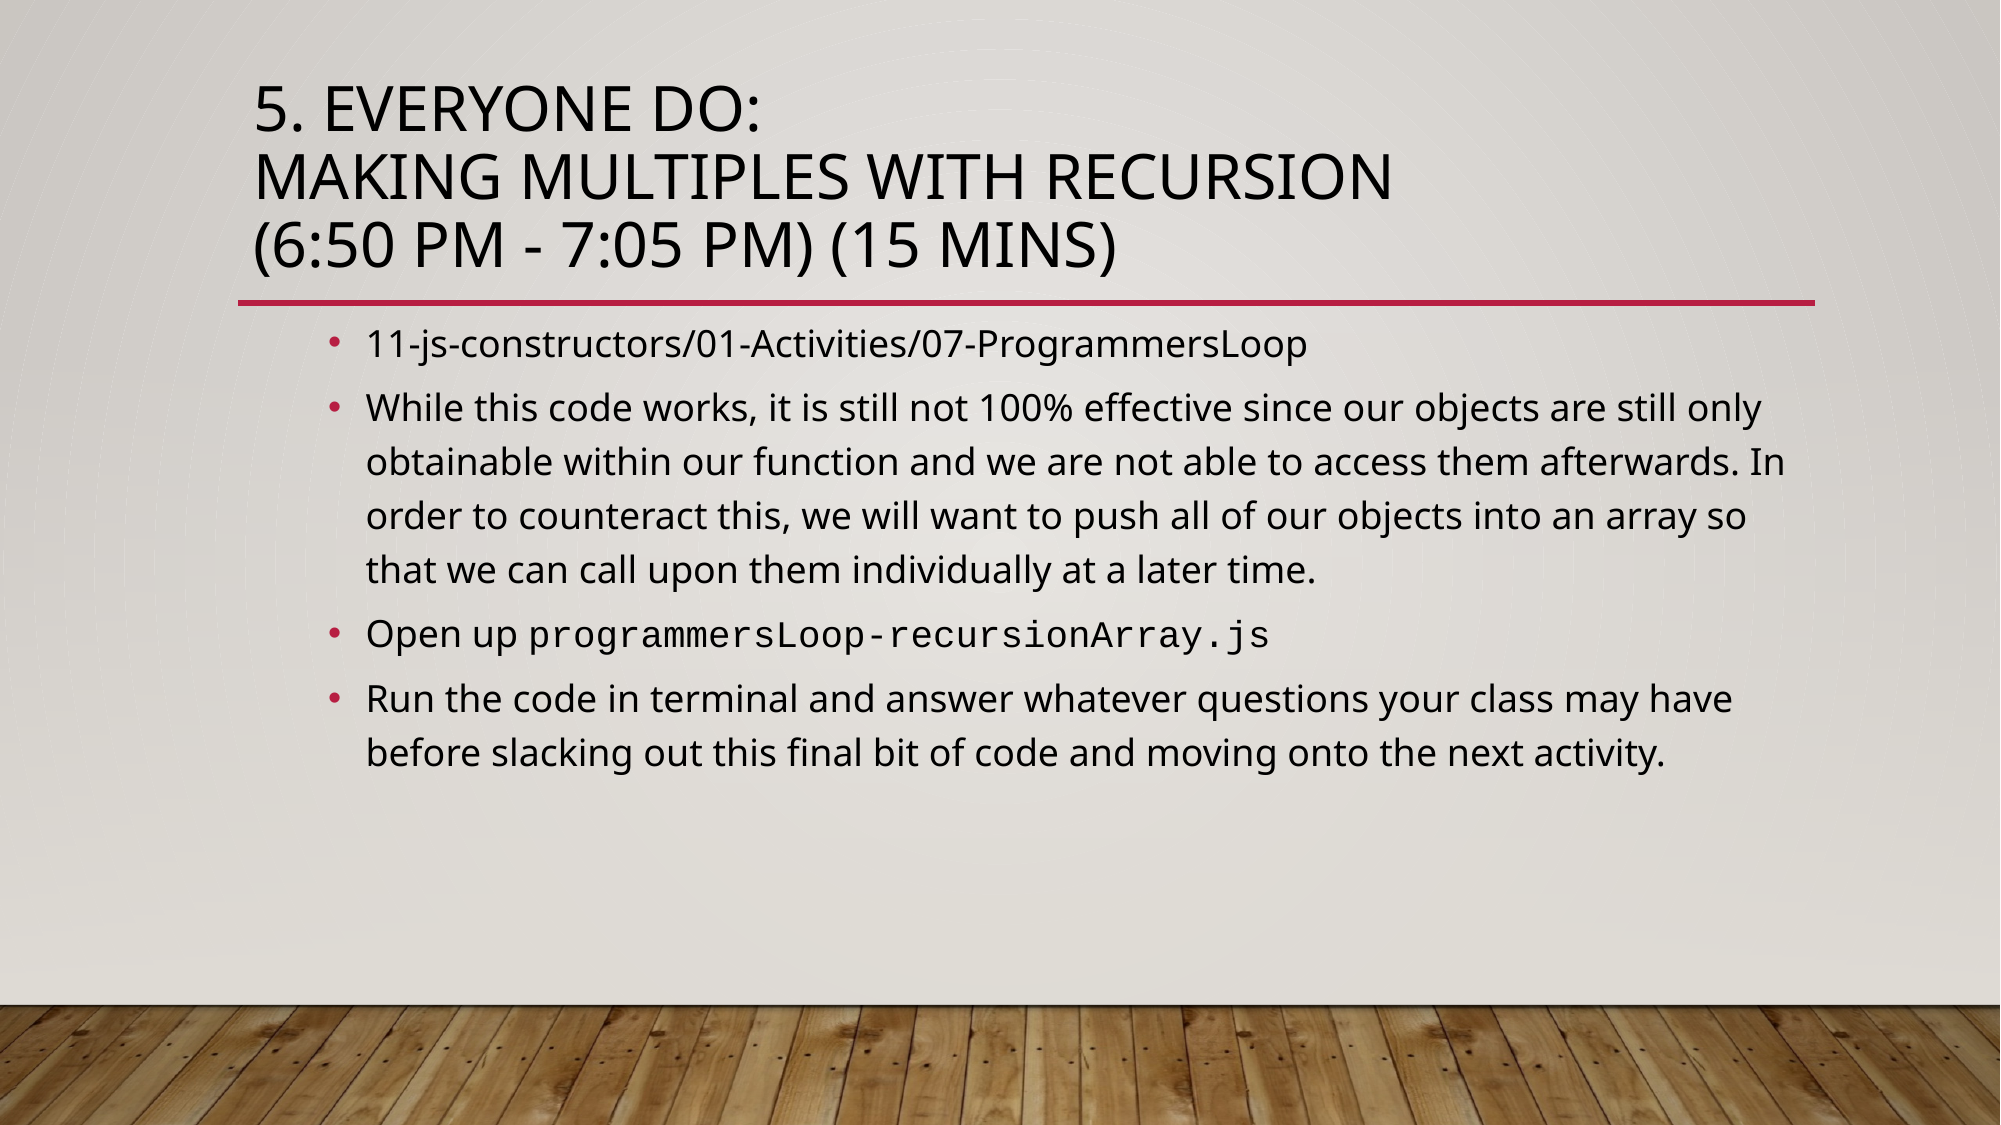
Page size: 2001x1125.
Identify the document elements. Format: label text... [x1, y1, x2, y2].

title 5. Everyone Do: Making Multiples With Recursion (6:50 PM - 7:05 PM) (15 mins) [238, 70, 1814, 291]
picture [0, 1005, 2000, 1125]
list 11-js-constructors/01-Activities/07-ProgrammersLoop While this code works, it is still not 100% effective since our objects are still only obtainable within our function and we are not able to access them afterwards. In order to counteract this, we will want to push all of our objects into an array so that we can call upon them individually at a later time. Open up programmersLoop-recursionArray.js Run the code in terminal and answer whatever questions your class may have before slacking out this final bit of code and moving onto the next activity. [238, 306, 1814, 982]
